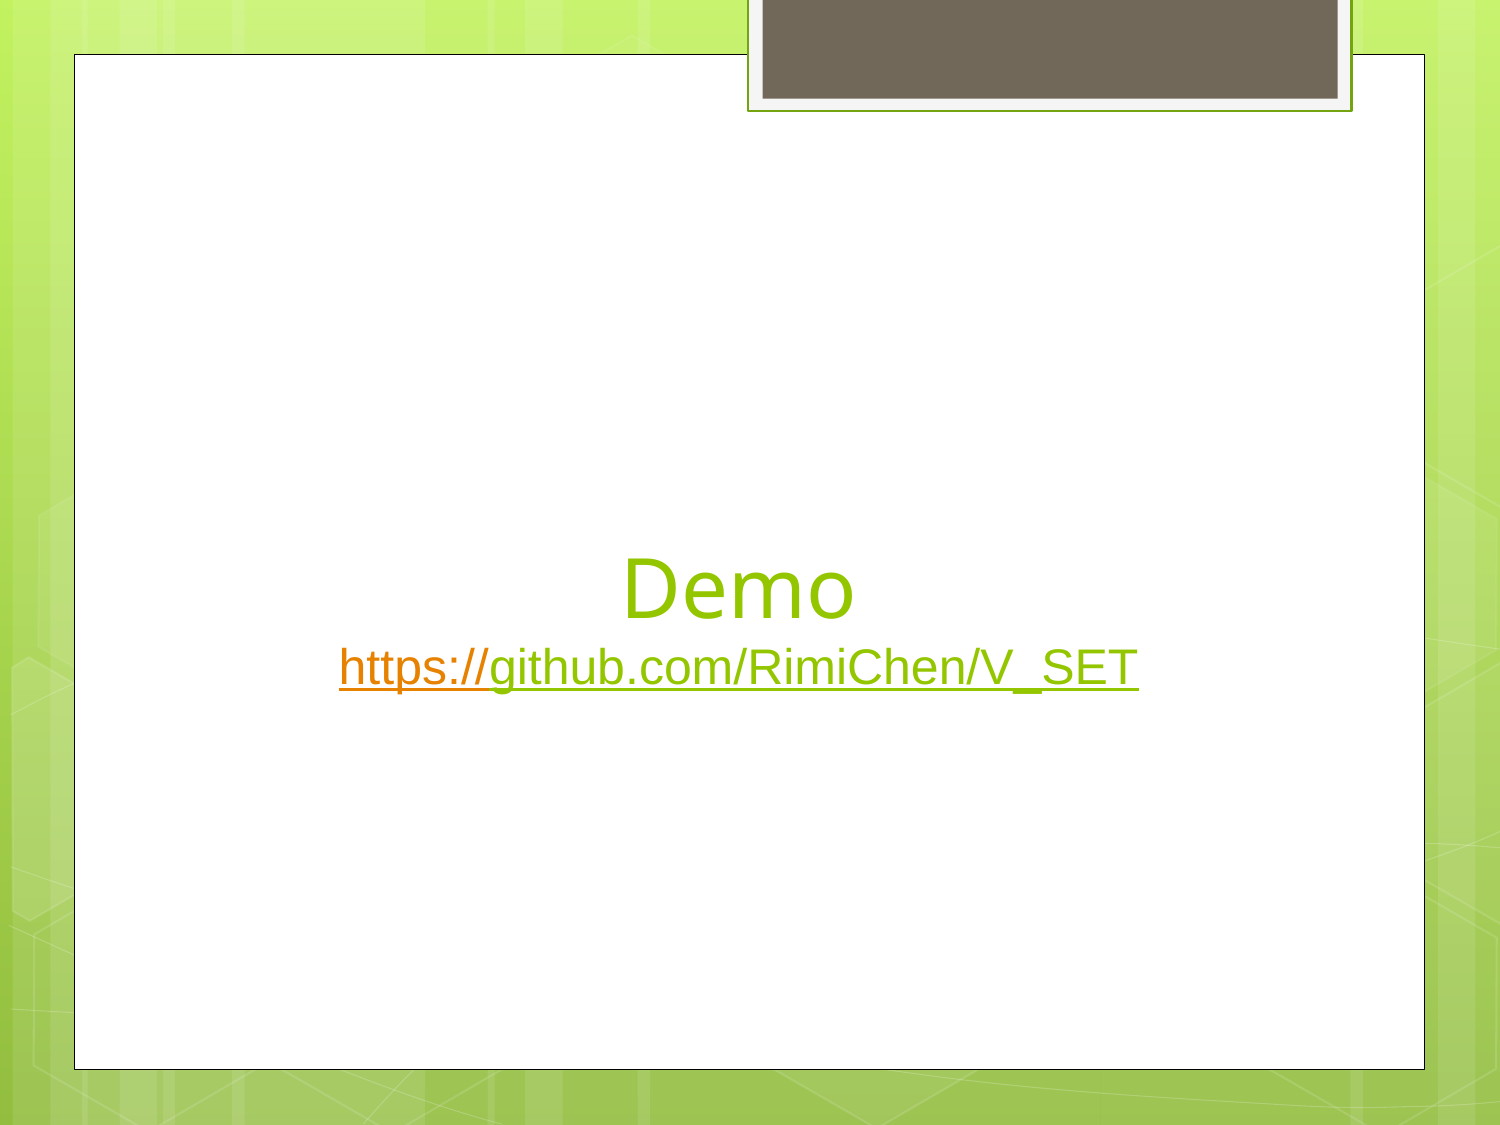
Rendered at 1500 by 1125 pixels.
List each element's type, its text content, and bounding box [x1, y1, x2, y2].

title Demo https://github.com/RimiChen/V_SET [162, 387, 1315, 763]
